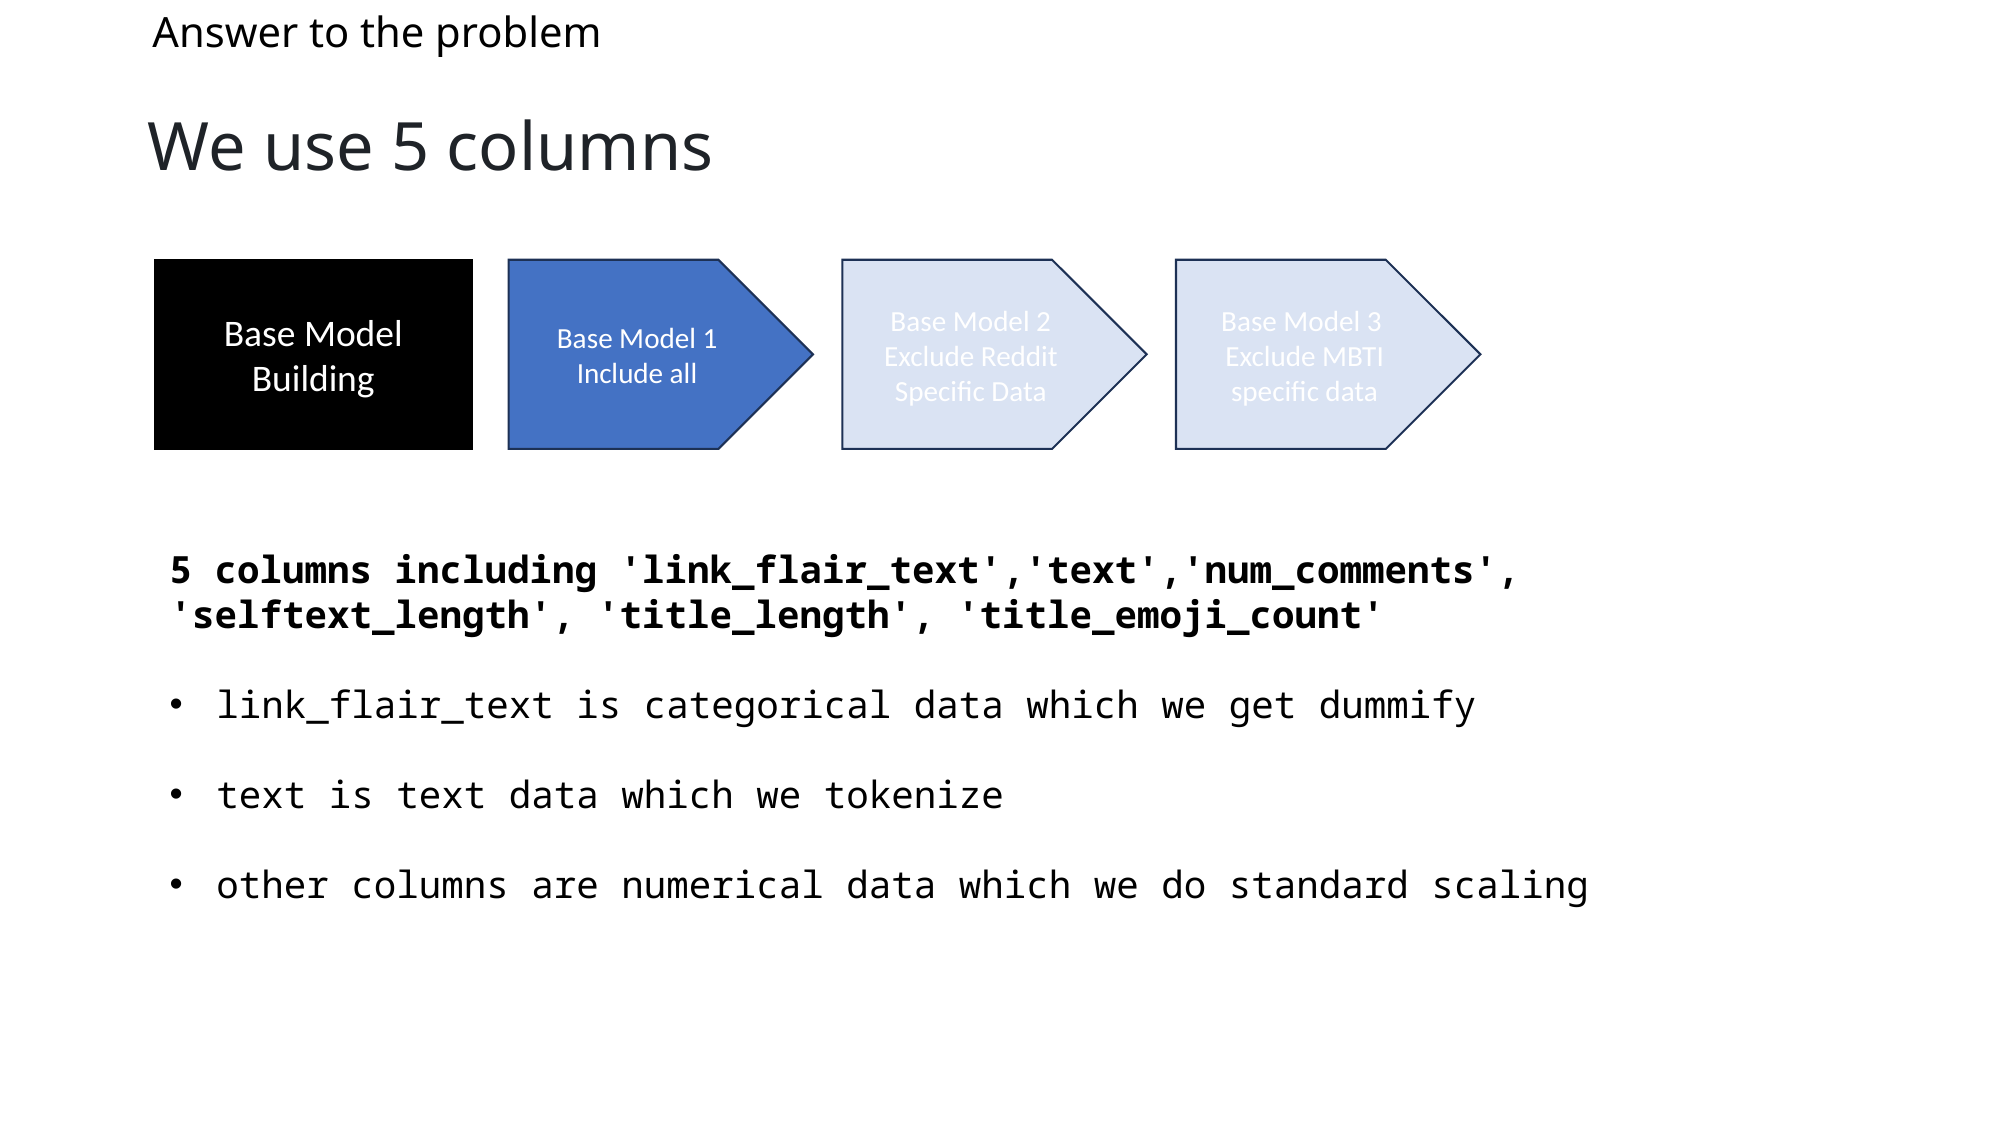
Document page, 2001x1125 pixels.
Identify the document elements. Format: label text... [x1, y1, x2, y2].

text_box Base Model 2 Exclude Reddit Specific Data [841, 258, 1149, 450]
text_box 5 columns including 'link_flair_text','text','num_comments', 'selftext_length', 'title_length', 'title_emoji_count' link_flair_text is categorical data which we get dummify text is text data which we tokenize other columns are numerical data which we do standard scaling [154, 539, 1688, 959]
text_box We use 5 columns [57, 59, 1863, 220]
text_box Base Model 1 Include all [507, 258, 815, 450]
text_box Base Model Building [154, 259, 473, 450]
title Answer to the problem [137, 0, 1863, 59]
text_box Base Model 3 Exclude MBTI specific data [1174, 258, 1482, 450]
